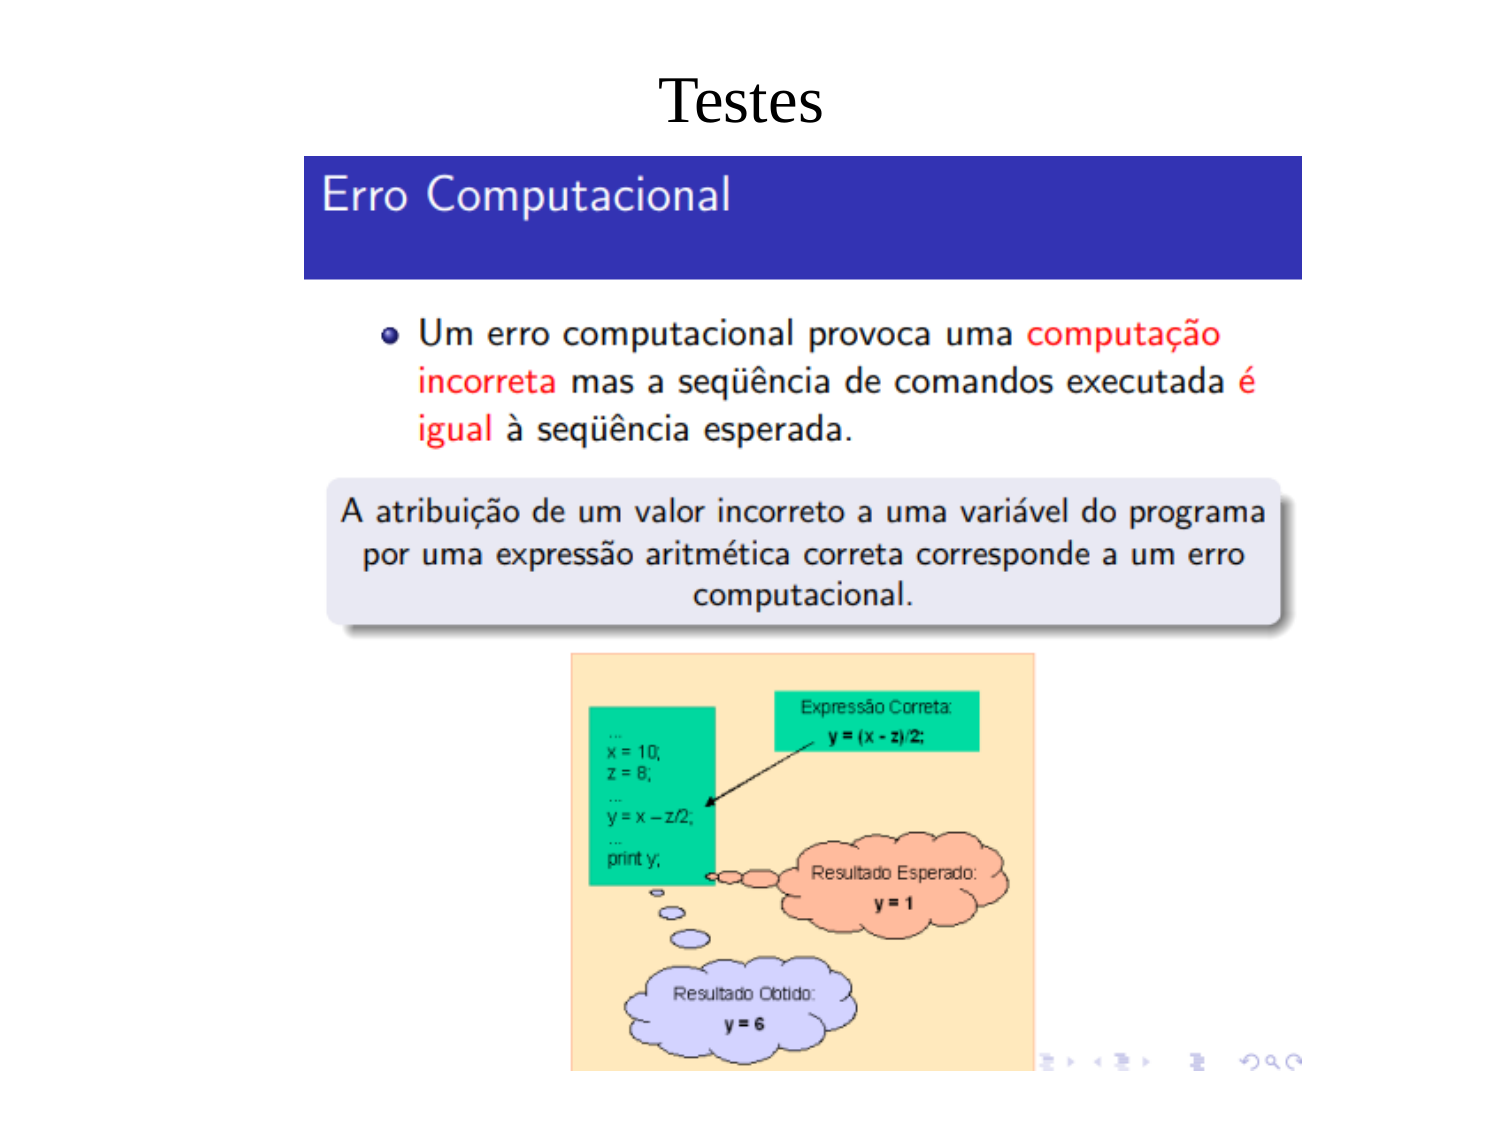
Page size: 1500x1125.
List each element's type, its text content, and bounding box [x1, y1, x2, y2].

list Testes [77, 0, 1422, 157]
picture [304, 156, 1302, 1071]
